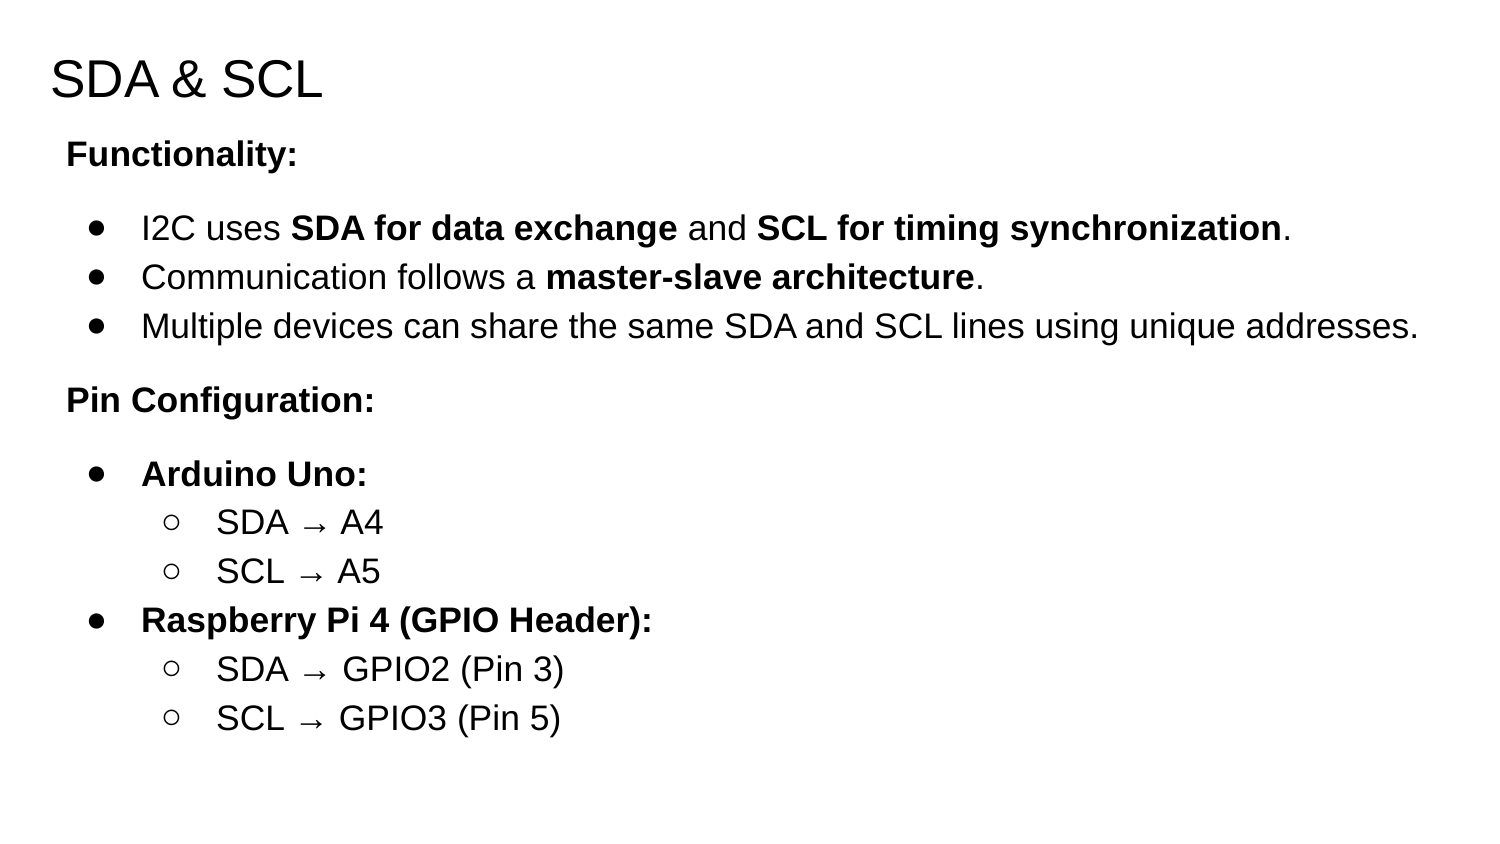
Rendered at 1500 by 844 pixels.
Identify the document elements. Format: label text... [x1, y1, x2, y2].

title SDA & SCL [35, 29, 1434, 123]
list Functionality: I2C uses SDA for data exchange and SCL for timing synchronization. Communication follows a master-slave architecture. Multiple devices can share the same SDA and SCL lines using unique addresses. Pin Configuration: Arduino Uno: SDA → A4 SCL → A5 Raspberry Pi 4 (GPIO Header): SDA → GPIO2 (Pin 3) SCL → GPIO3 (Pin 5) [51, 109, 1449, 750]
